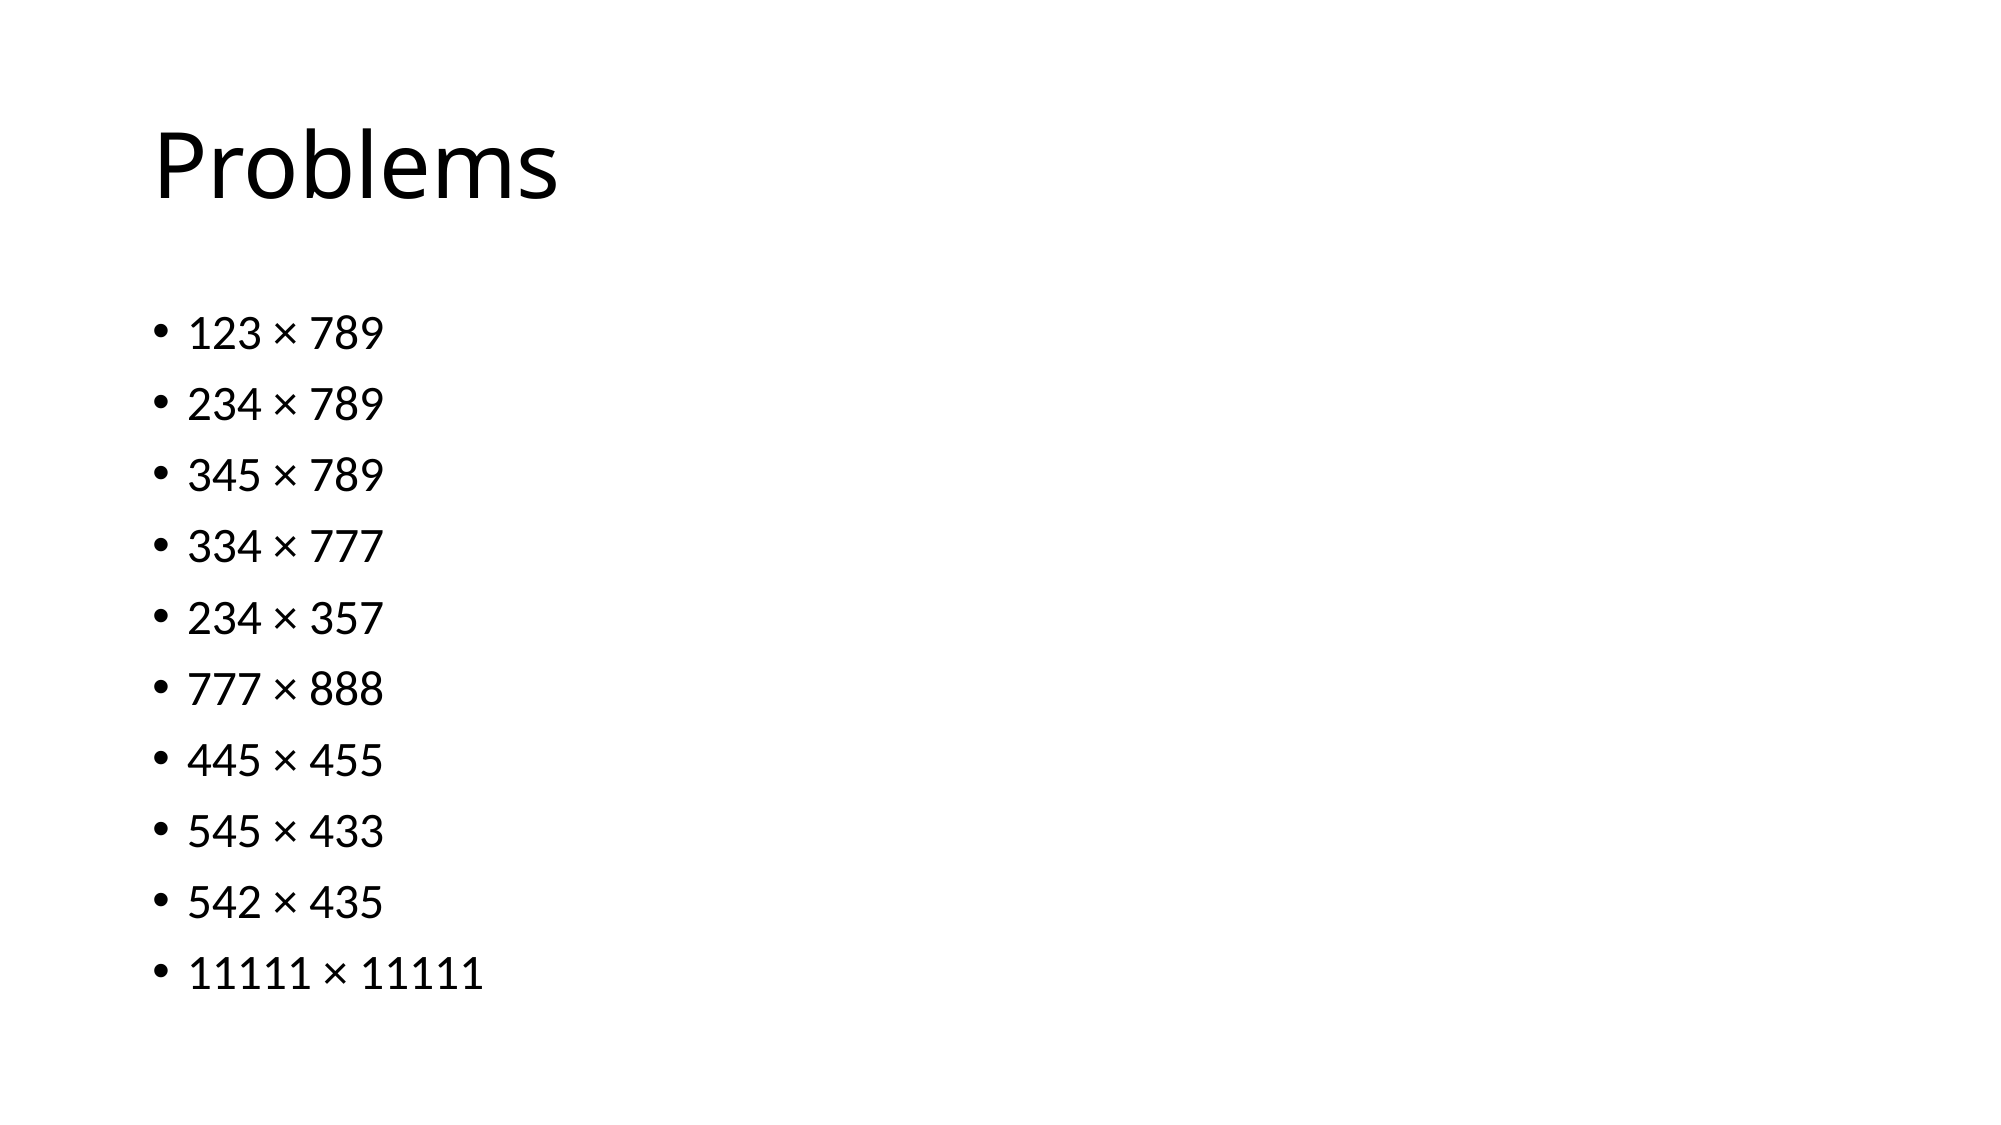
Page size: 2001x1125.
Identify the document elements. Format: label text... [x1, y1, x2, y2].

title Problems [137, 59, 1863, 278]
list 123 × 789 234 × 789 345 × 789 334 × 777 234 × 357 777 × 888 445 × 455 545 × 433 542 × 435 11111 × 11111 [137, 299, 1863, 1014]
